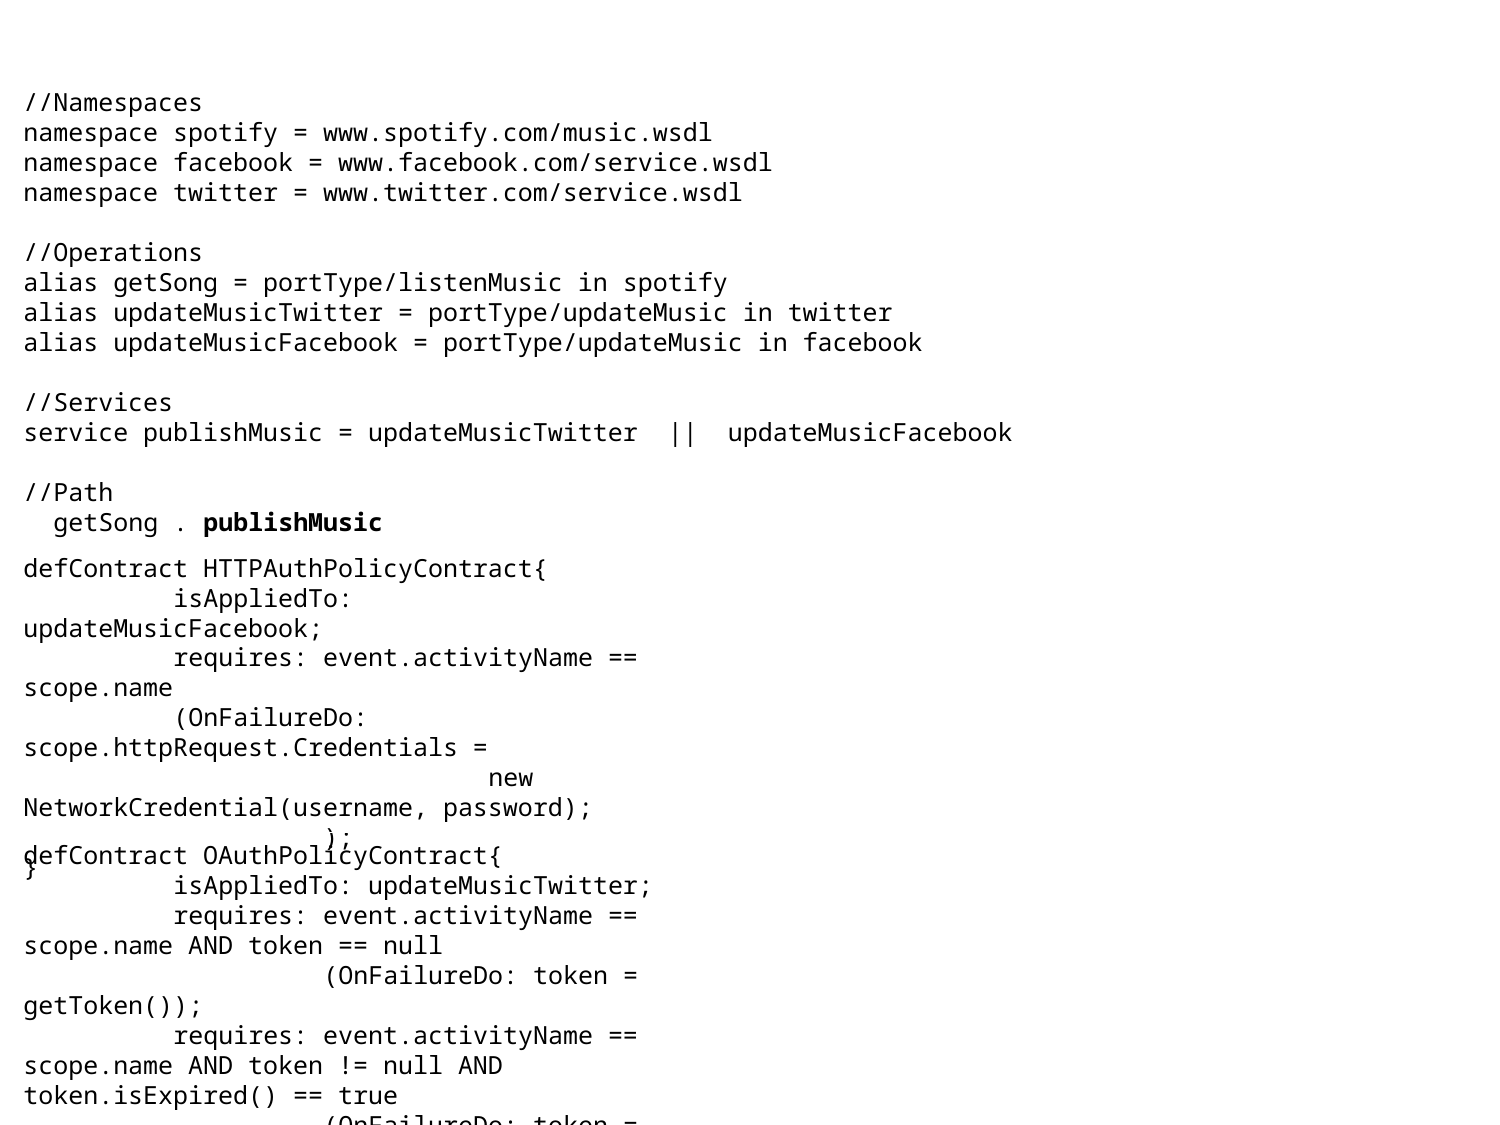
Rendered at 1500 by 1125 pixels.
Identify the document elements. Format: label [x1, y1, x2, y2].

text_box [8, 79, 1269, 1121]
